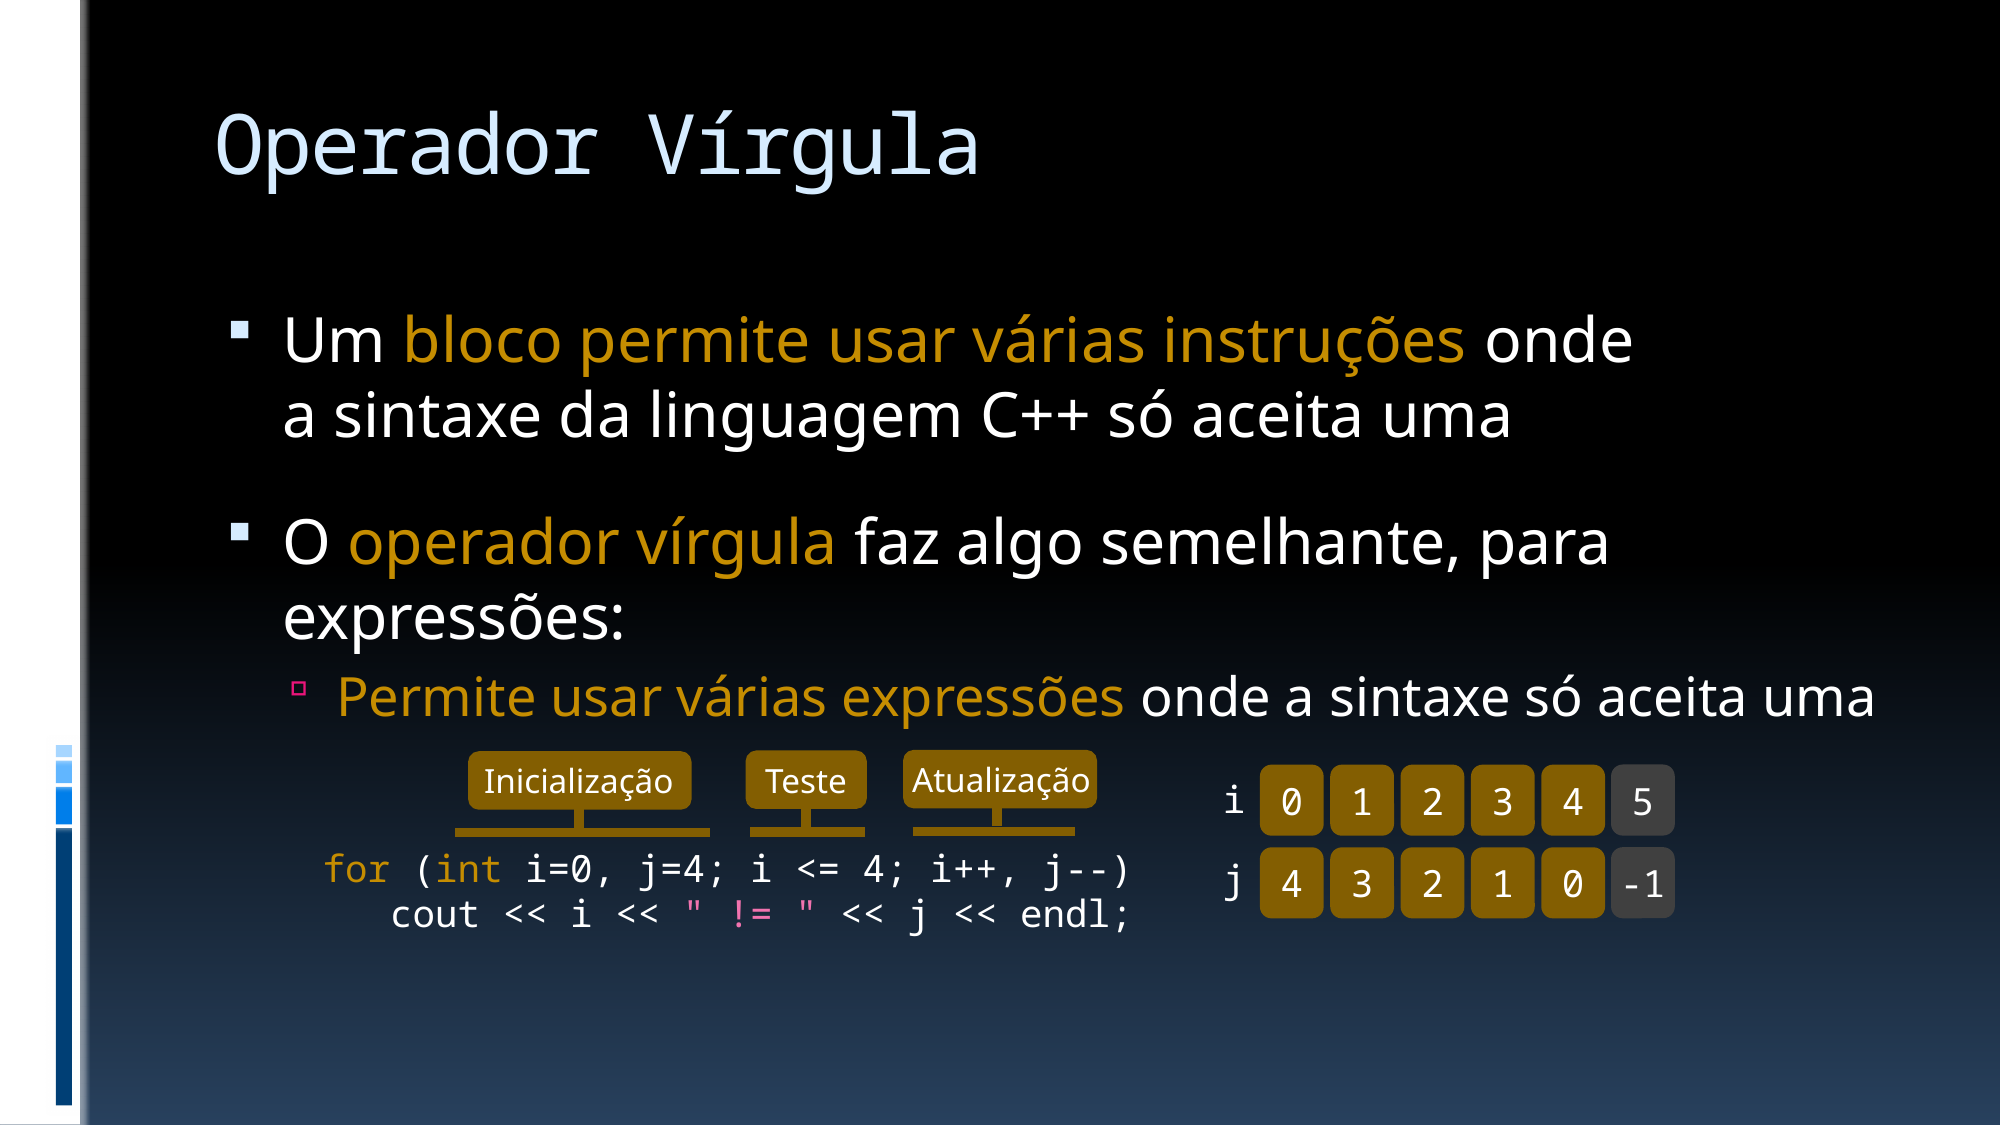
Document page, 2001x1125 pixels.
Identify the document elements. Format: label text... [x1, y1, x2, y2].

text_box 3 [1470, 764, 1535, 836]
text_box 5 [1611, 764, 1675, 836]
list Um bloco permite usar várias instruções onde a sintaxe da linguagem C++ só aceita uma O operador vírgula faz algo semelhante, para expressões: Permite usar várias expressões onde a sintaxe só aceita uma [200, 292, 1900, 1043]
text_box 0 [1261, 764, 1324, 836]
text_box 4 [1541, 764, 1606, 836]
text_box 4 [1259, 847, 1324, 919]
text_box 1 [1330, 764, 1395, 836]
text_box -1 [1611, 847, 1675, 919]
text_box 0 [1541, 847, 1606, 919]
text_box 2 [1400, 764, 1465, 836]
text_box j [1208, 847, 1261, 908]
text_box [338, 750, 1118, 945]
title Operador Vírgula [200, 83, 1900, 234]
text_box 1 [1470, 847, 1535, 919]
text_box 3 [1330, 847, 1395, 919]
text_box i [1208, 768, 1261, 829]
text_box 2 [1400, 847, 1465, 919]
